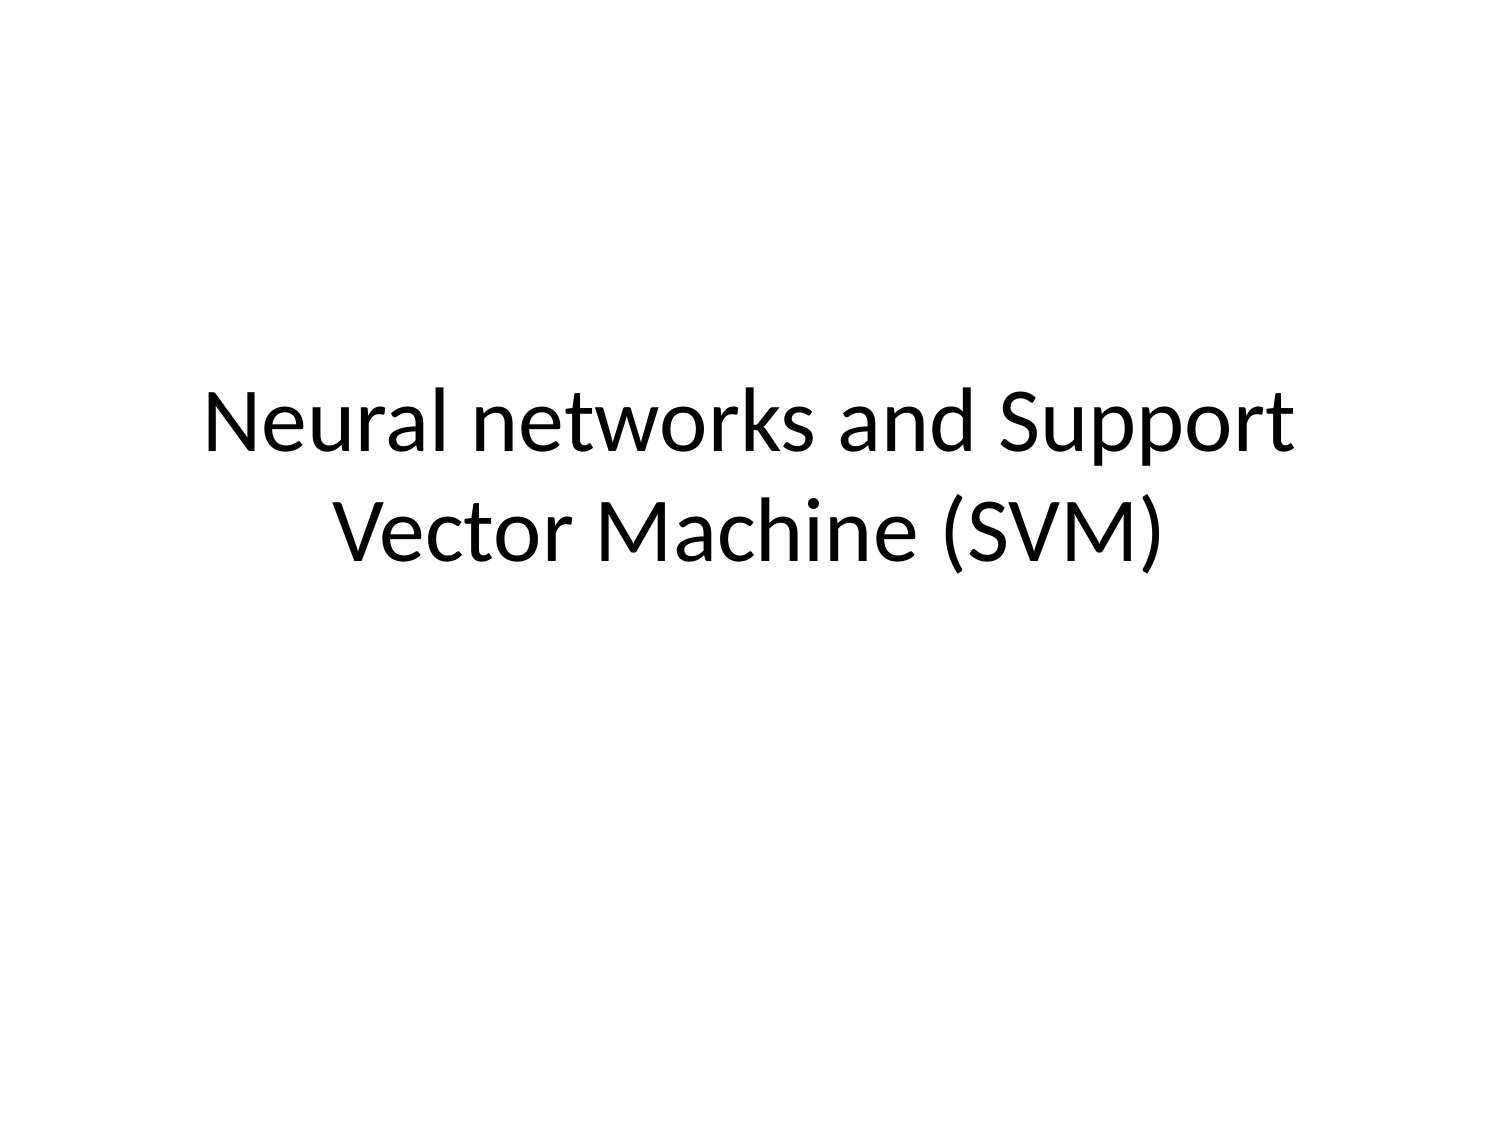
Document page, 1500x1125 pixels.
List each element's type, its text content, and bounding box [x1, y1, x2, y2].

title Neural networks and Support Vector Machine (SVM) [112, 349, 1388, 591]
